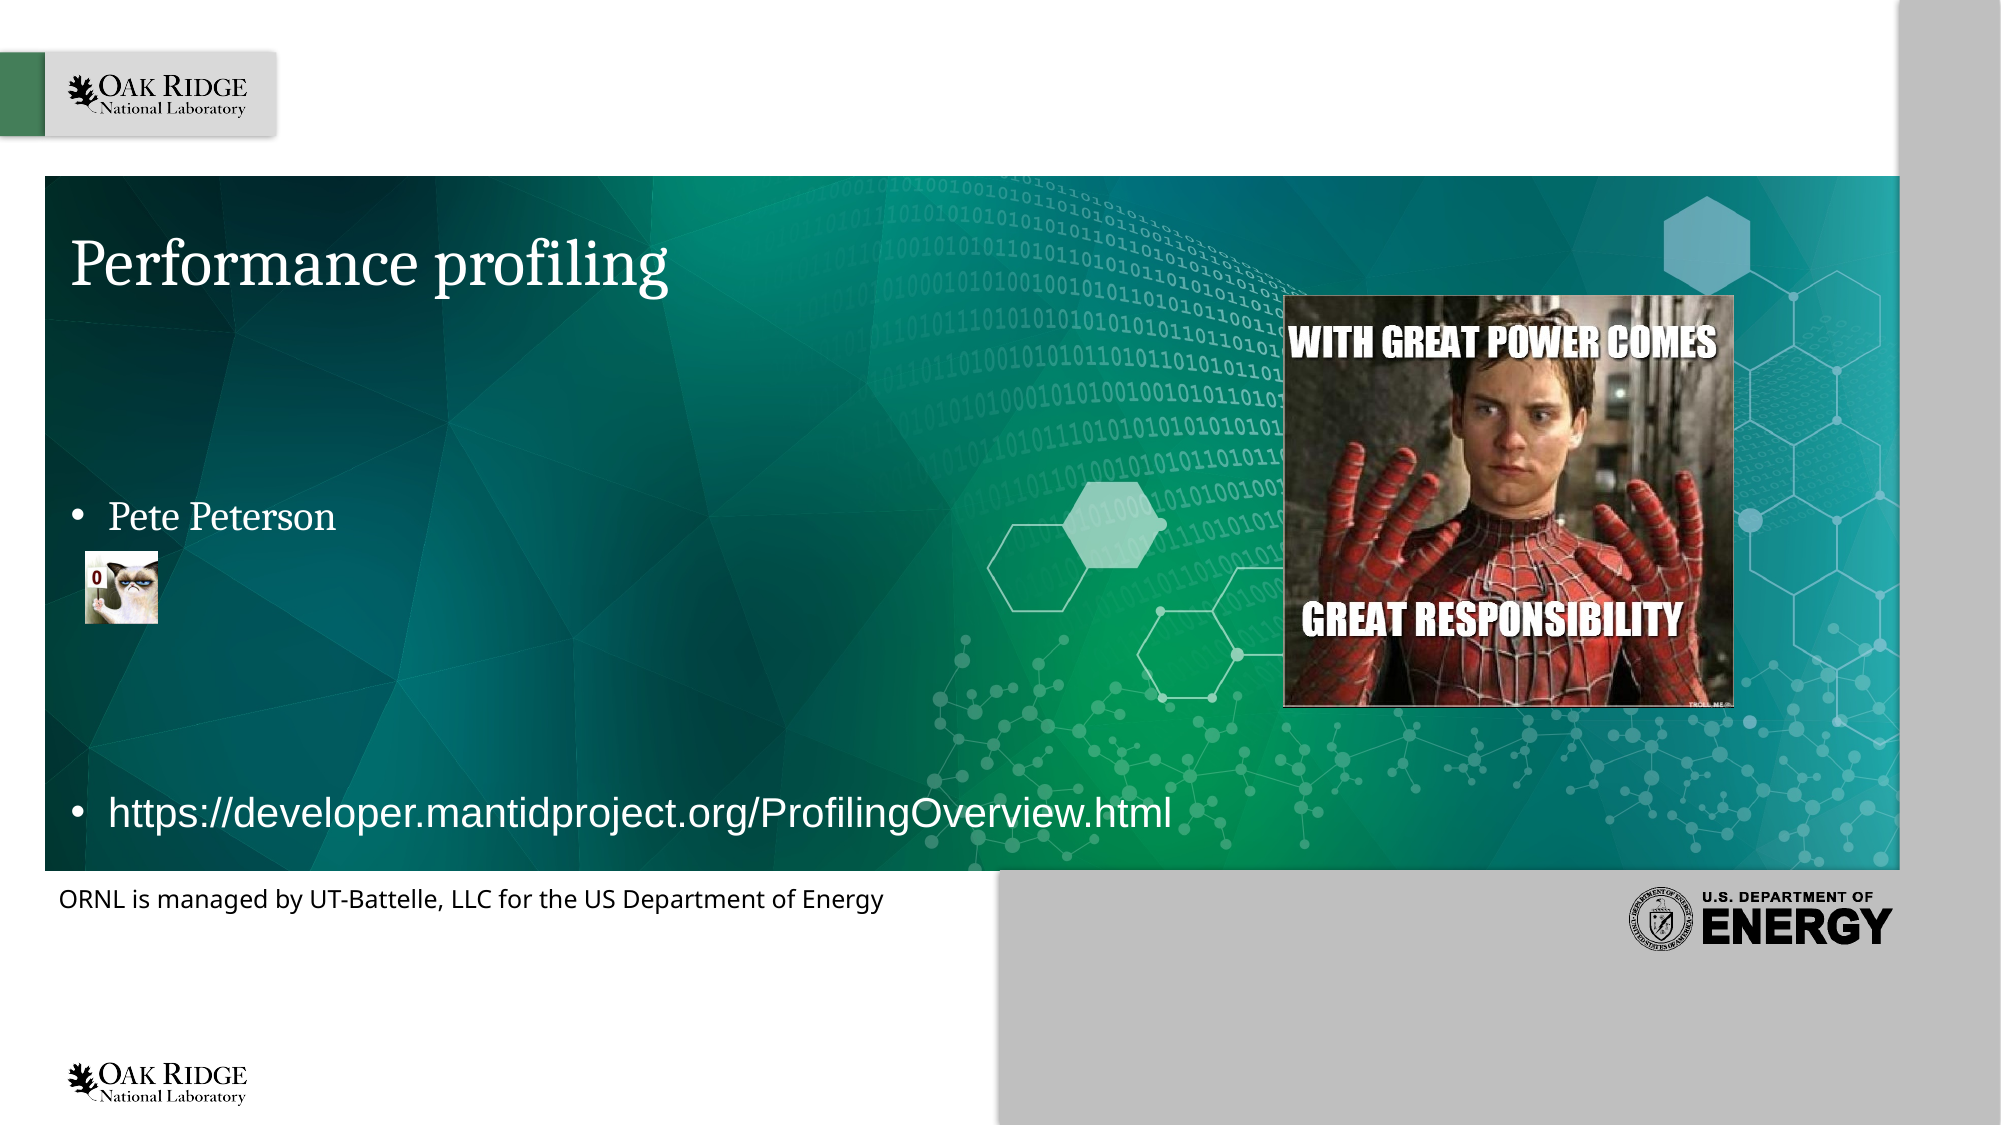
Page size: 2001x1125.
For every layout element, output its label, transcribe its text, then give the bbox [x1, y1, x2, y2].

picture [1629, 887, 1893, 951]
picture [45, 176, 1899, 871]
picture [67, 1062, 247, 1106]
title Performance profiling [70, 227, 1494, 316]
picture [67, 74, 247, 118]
subtitle Pete Peterson https://developer.mantidproject.org/ProfilingOverview.html [70, 494, 1284, 827]
